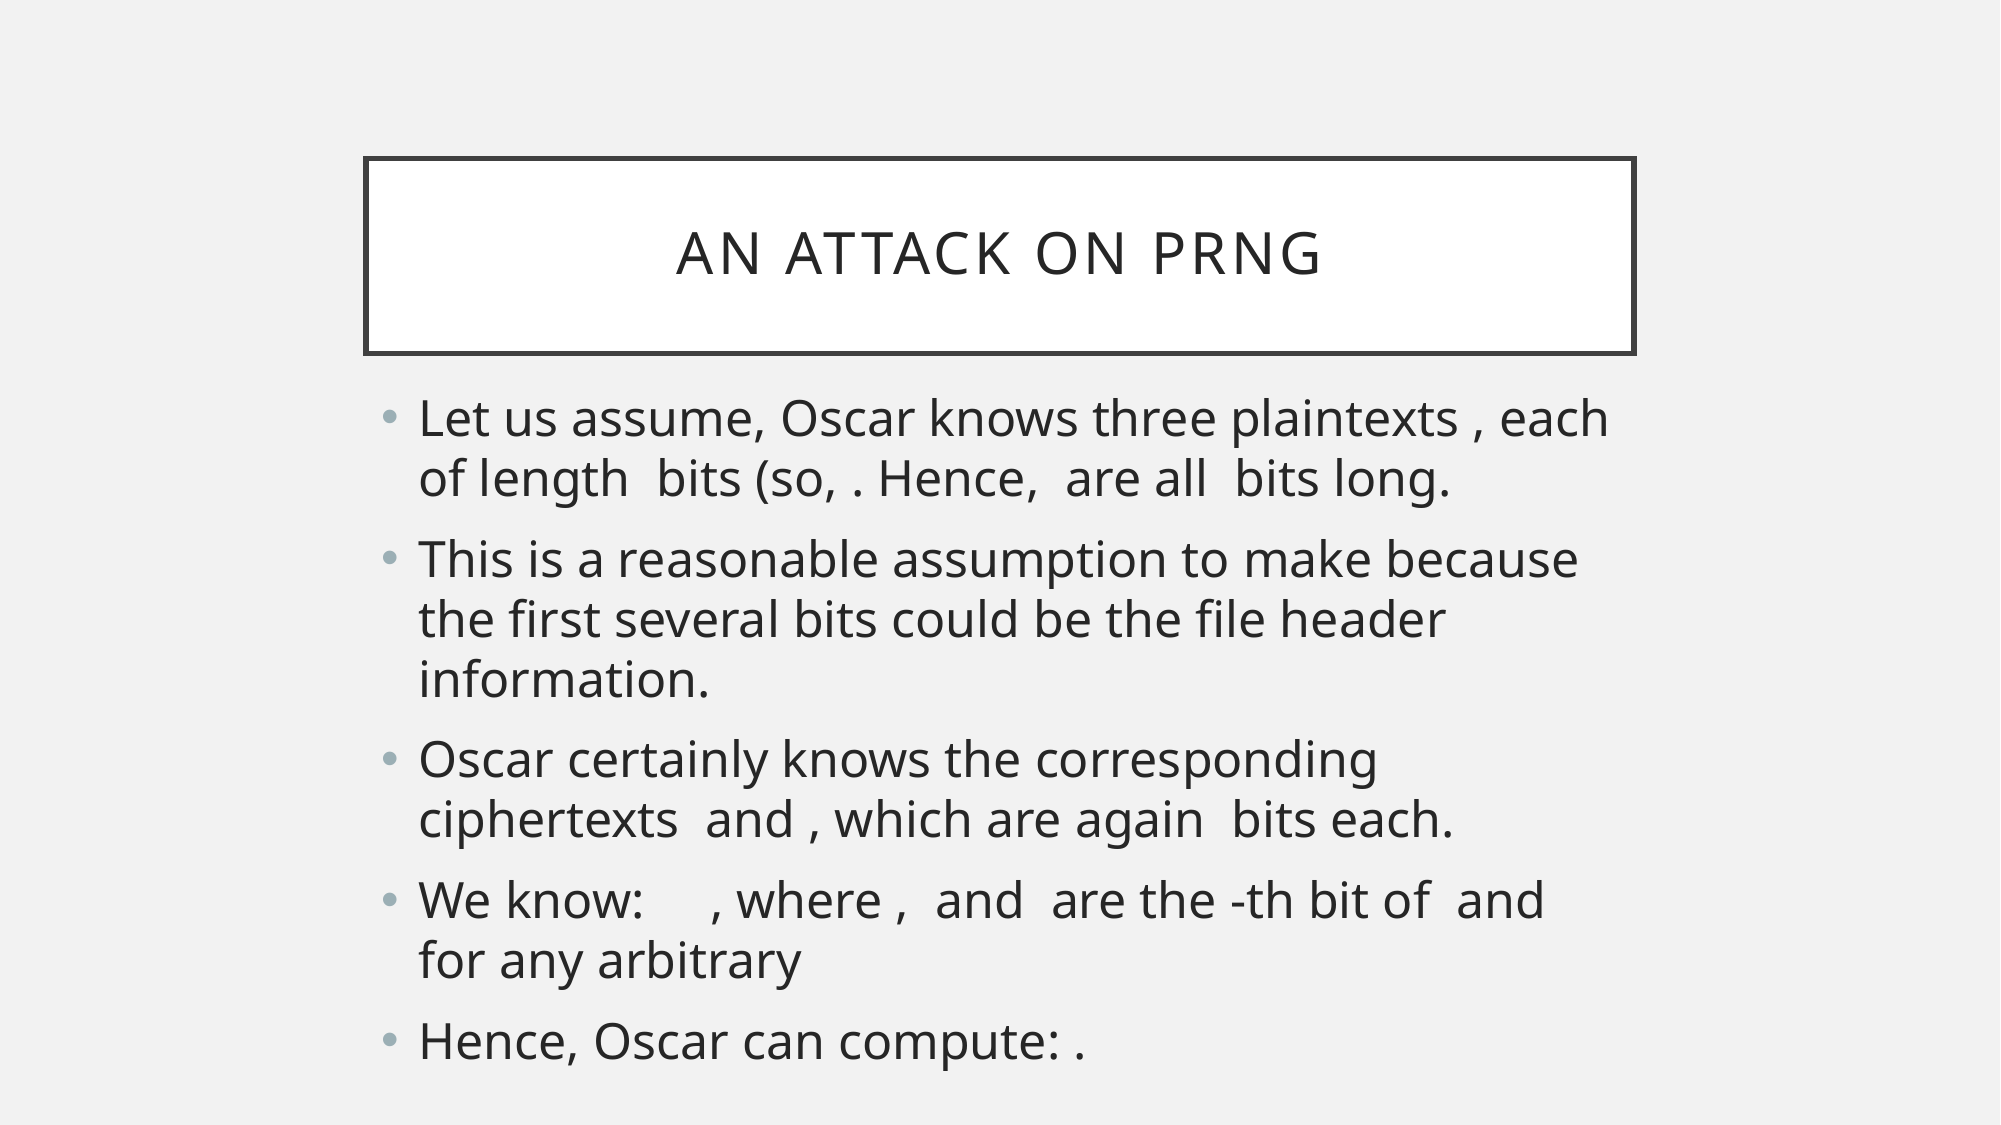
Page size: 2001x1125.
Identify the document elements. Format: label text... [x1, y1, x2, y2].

title An Attack on prng [363, 156, 1637, 356]
